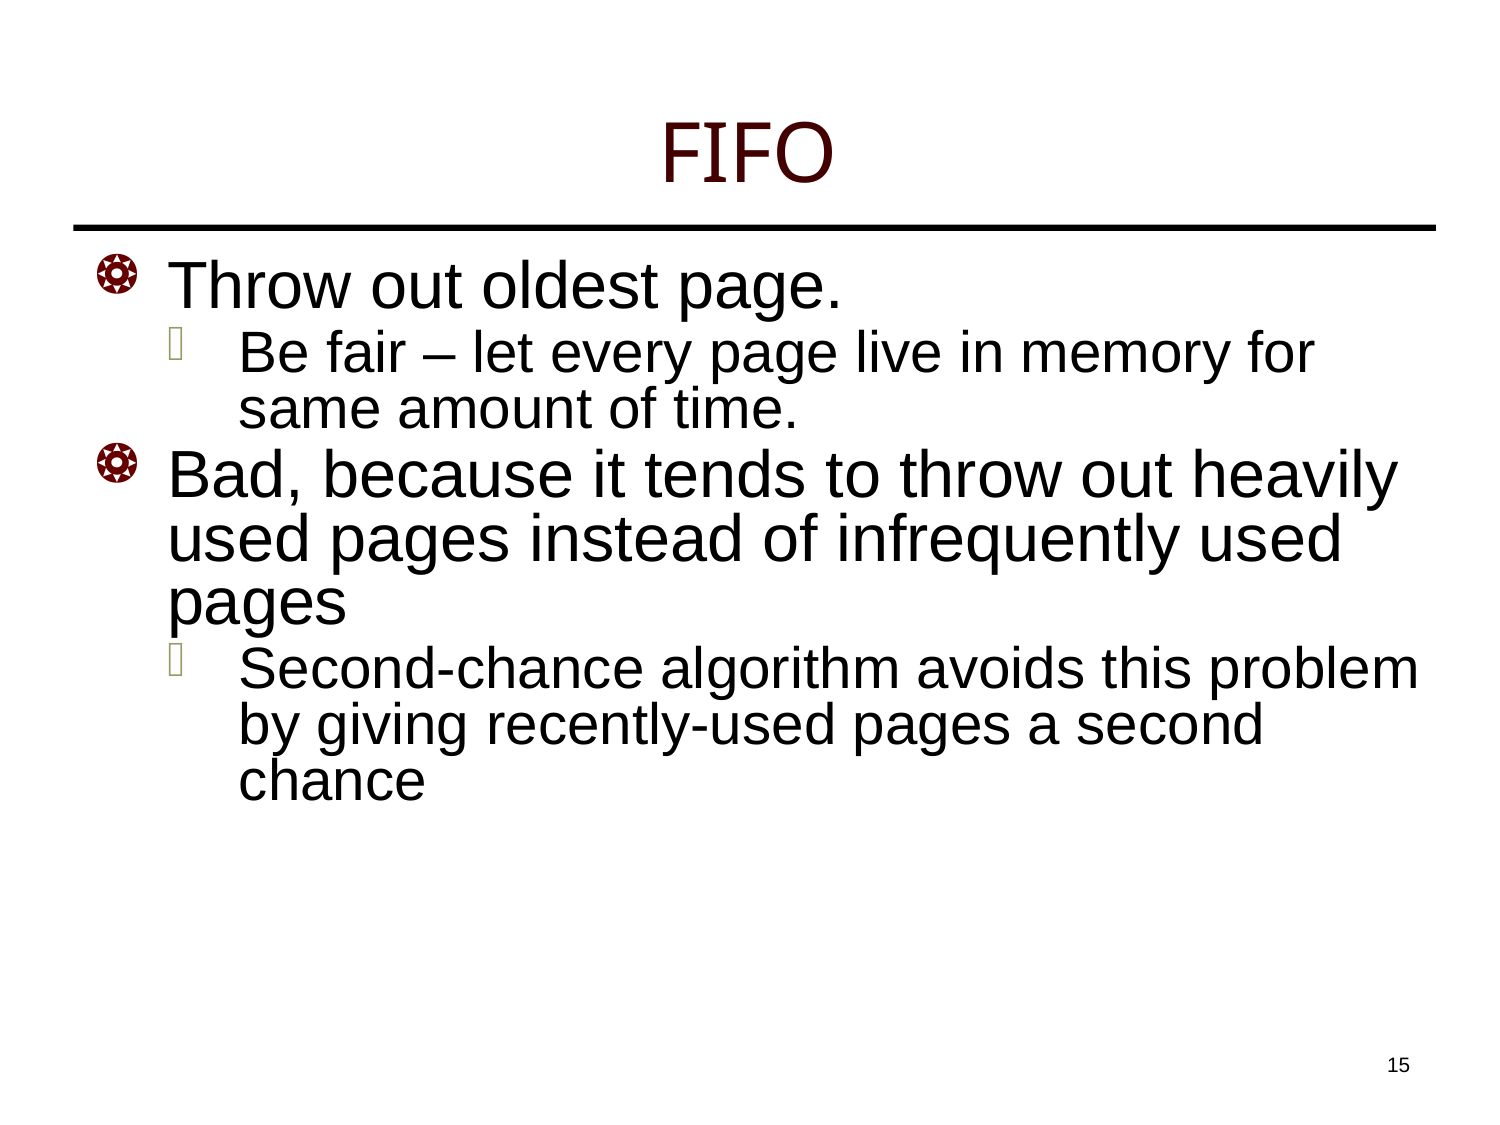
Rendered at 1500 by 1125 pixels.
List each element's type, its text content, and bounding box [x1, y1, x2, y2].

title FIFO [34, 19, 1462, 208]
slide_number 14 [1112, 1043, 1426, 1120]
list Throw out oldest page. Be fair – let every page live in memory for same amount of time. Bad, because it tends to throw out heavily used pages instead of infrequently used pages Second-chance algorithm avoids this problem by giving recently-used pages a second chance [74, 249, 1438, 1032]
